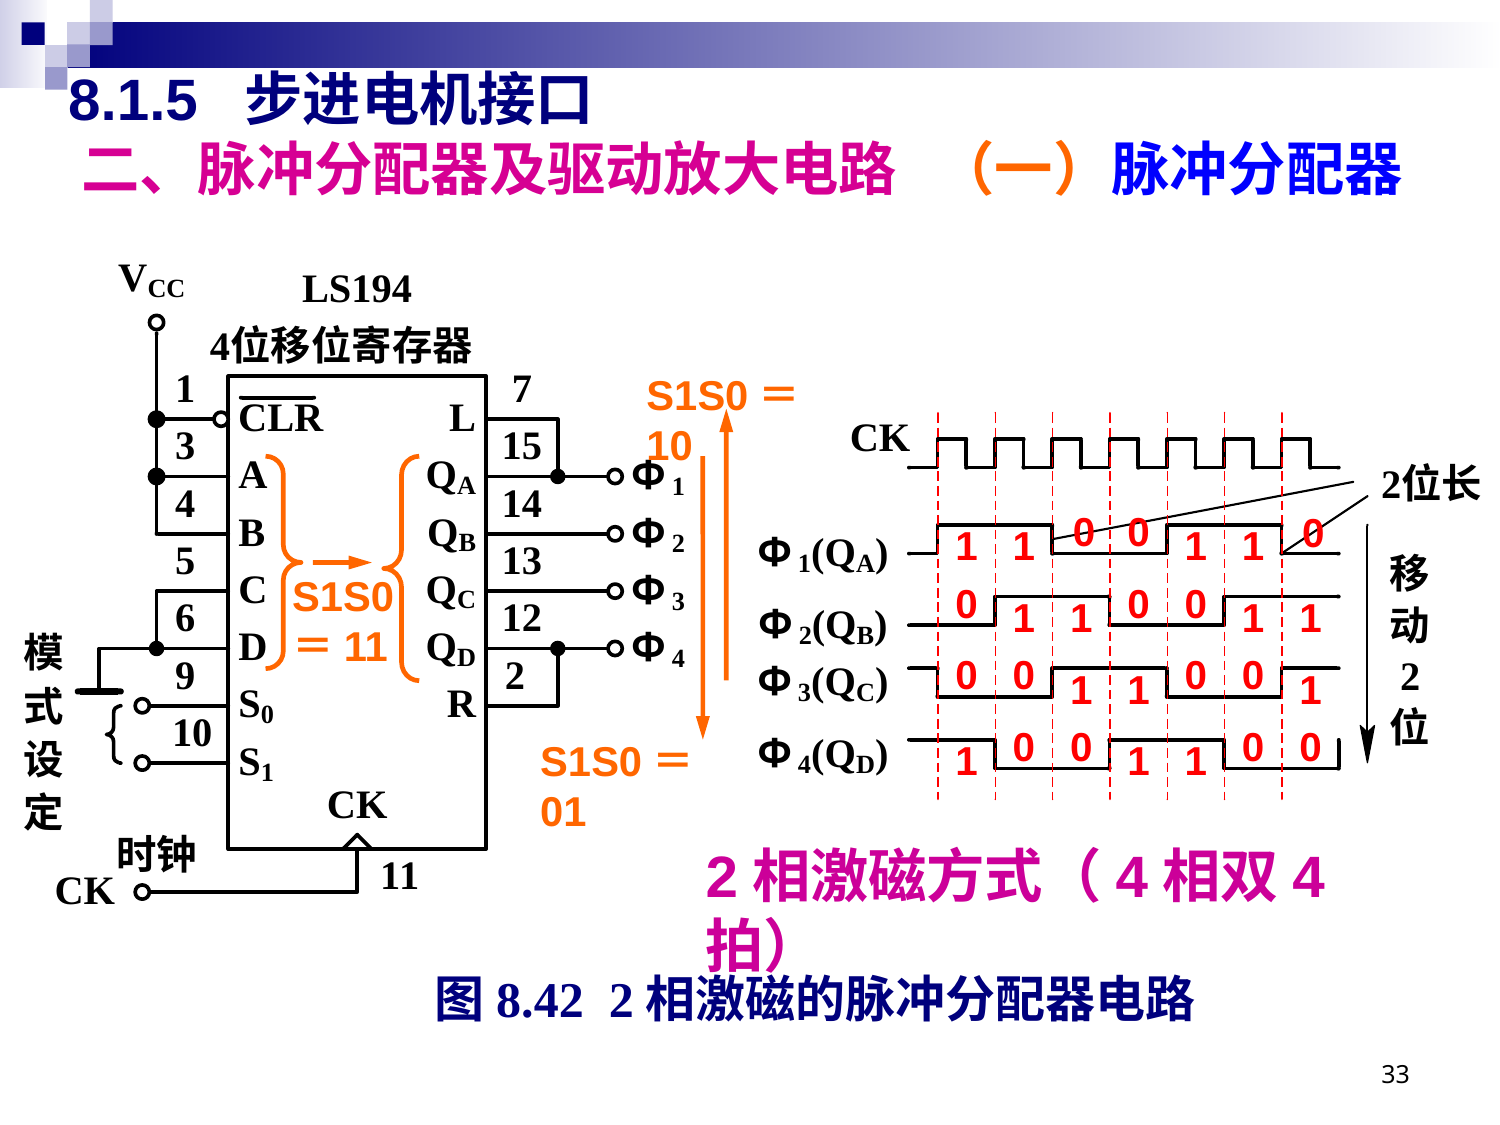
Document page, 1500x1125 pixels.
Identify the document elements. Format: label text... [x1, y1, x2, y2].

text_box 图8.42 2相激磁的脉冲分配器电路 [395, 959, 1246, 1035]
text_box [17, 243, 1489, 923]
title 8.1.5 步进电机接口 二、脉冲分配器及驱动放大电路 （一）脉冲分配器 [52, 54, 1460, 209]
text_box 2相激磁方式（4相双4拍） [690, 932, 1436, 987]
slide_number 33 [1074, 1024, 1426, 1101]
